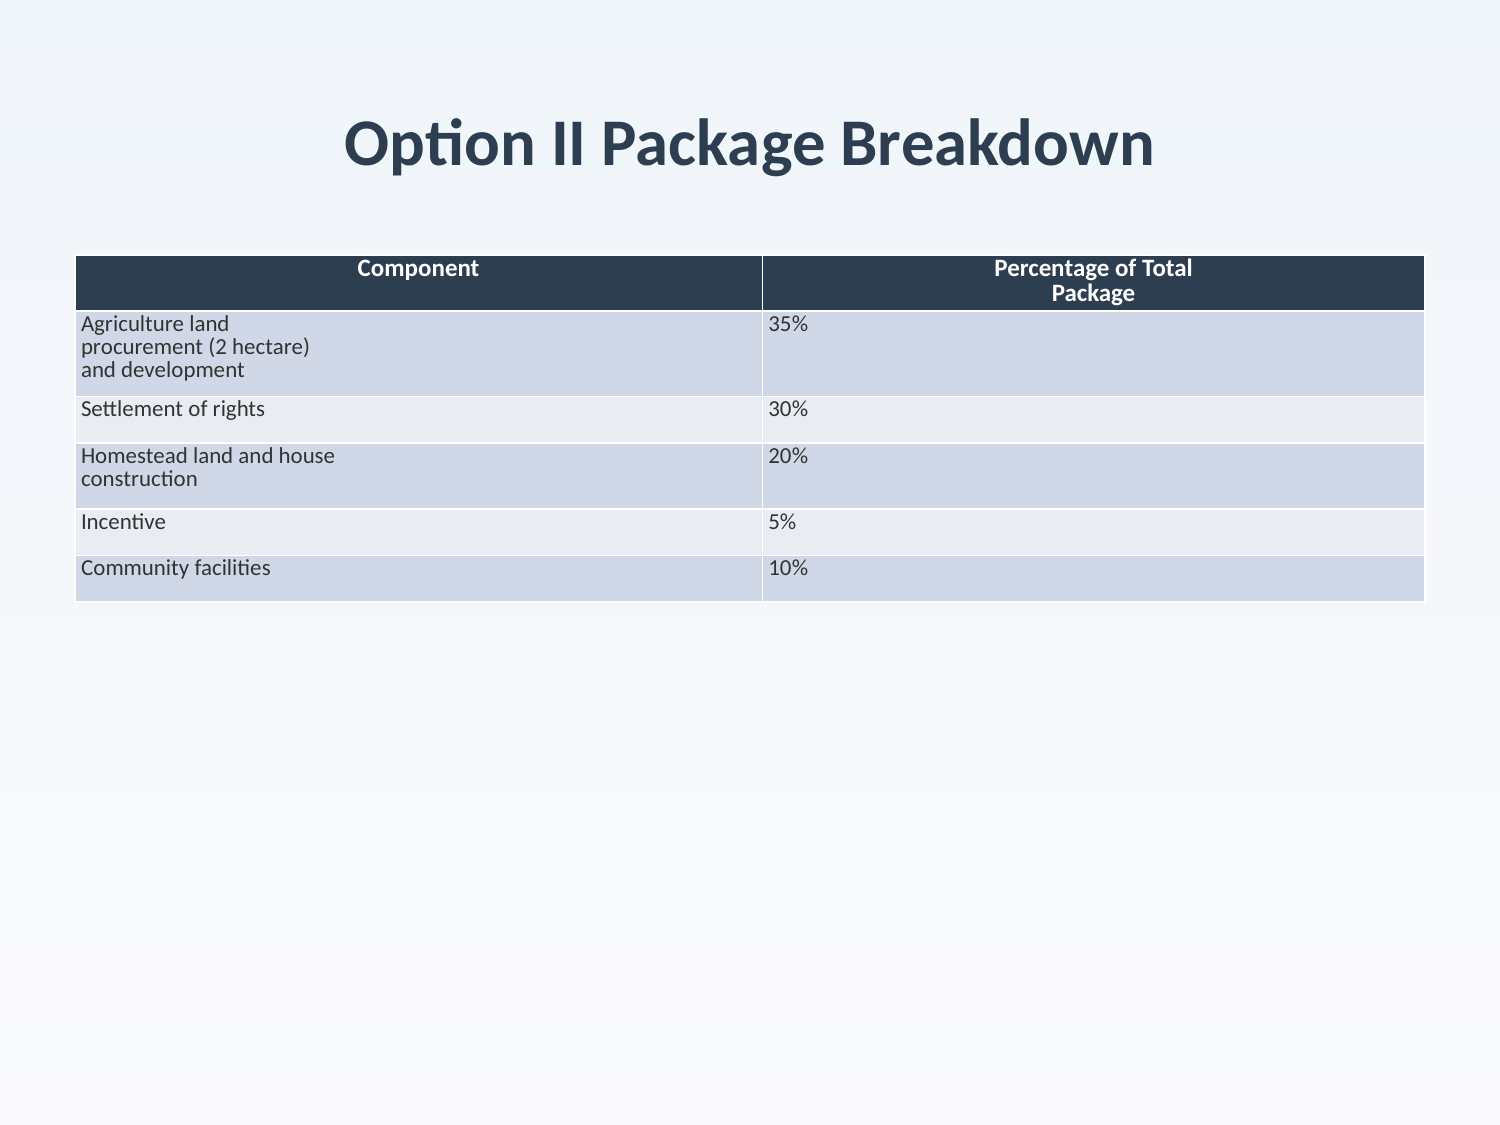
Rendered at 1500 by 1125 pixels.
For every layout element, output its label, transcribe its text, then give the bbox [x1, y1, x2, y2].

table_header Percentage of Total Package [763, 256, 1424, 310]
table_cell Agriculture land procurement (2 hectare) and development [76, 312, 762, 396]
table_cell 5% [763, 510, 1424, 555]
table_cell Community facilities [76, 556, 762, 601]
table_cell Homestead land and house construction [76, 444, 762, 508]
table_cell 10% [763, 556, 1424, 601]
table_cell 30% [763, 397, 1424, 442]
table_cell Settlement of rights [76, 397, 762, 442]
title Option II Package Breakdown [75, 45, 1425, 233]
table_cell 20% [763, 444, 1424, 508]
table_cell 35% [763, 312, 1424, 396]
table_cell Incentive [76, 510, 762, 555]
table_header Component [76, 256, 762, 310]
